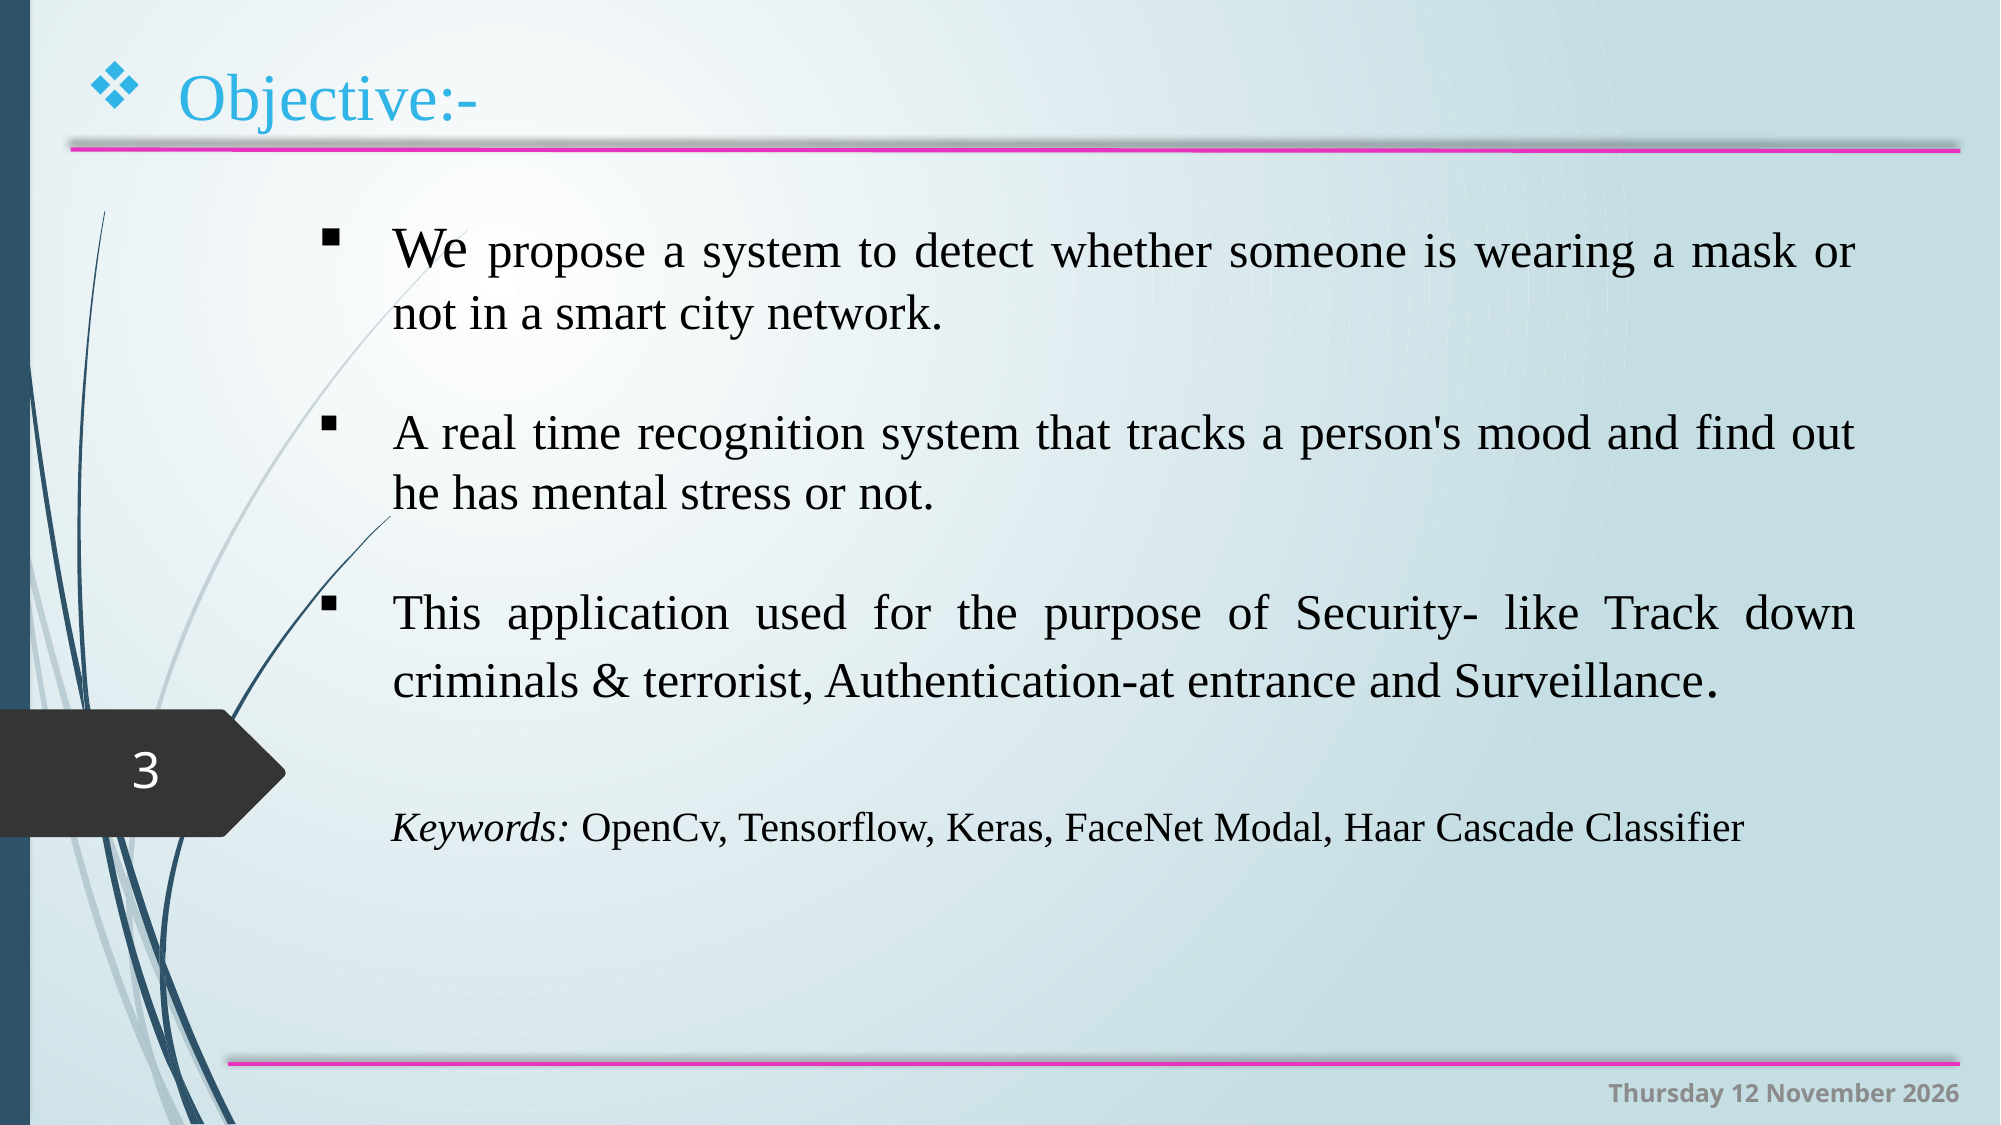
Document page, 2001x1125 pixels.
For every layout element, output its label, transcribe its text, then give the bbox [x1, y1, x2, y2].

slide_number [1518, 1064, 1975, 1125]
slide_number 3 [47, 743, 176, 803]
text_box Objective:- [70, 46, 647, 136]
text_box We propose a system to detect whether someone is wearing a mask or not in a smart city network. A real time recognition system that tracks a person's mood and find out he has mental stress or not. This application used for the purpose of Security- like Track down criminals & terrorist, Authentication-at entrance and Surveillance. Keywords: OpenCv, Tensorflow, Keras, FaceNet Modal, Haar Cascade Classifier [303, 202, 1872, 857]
